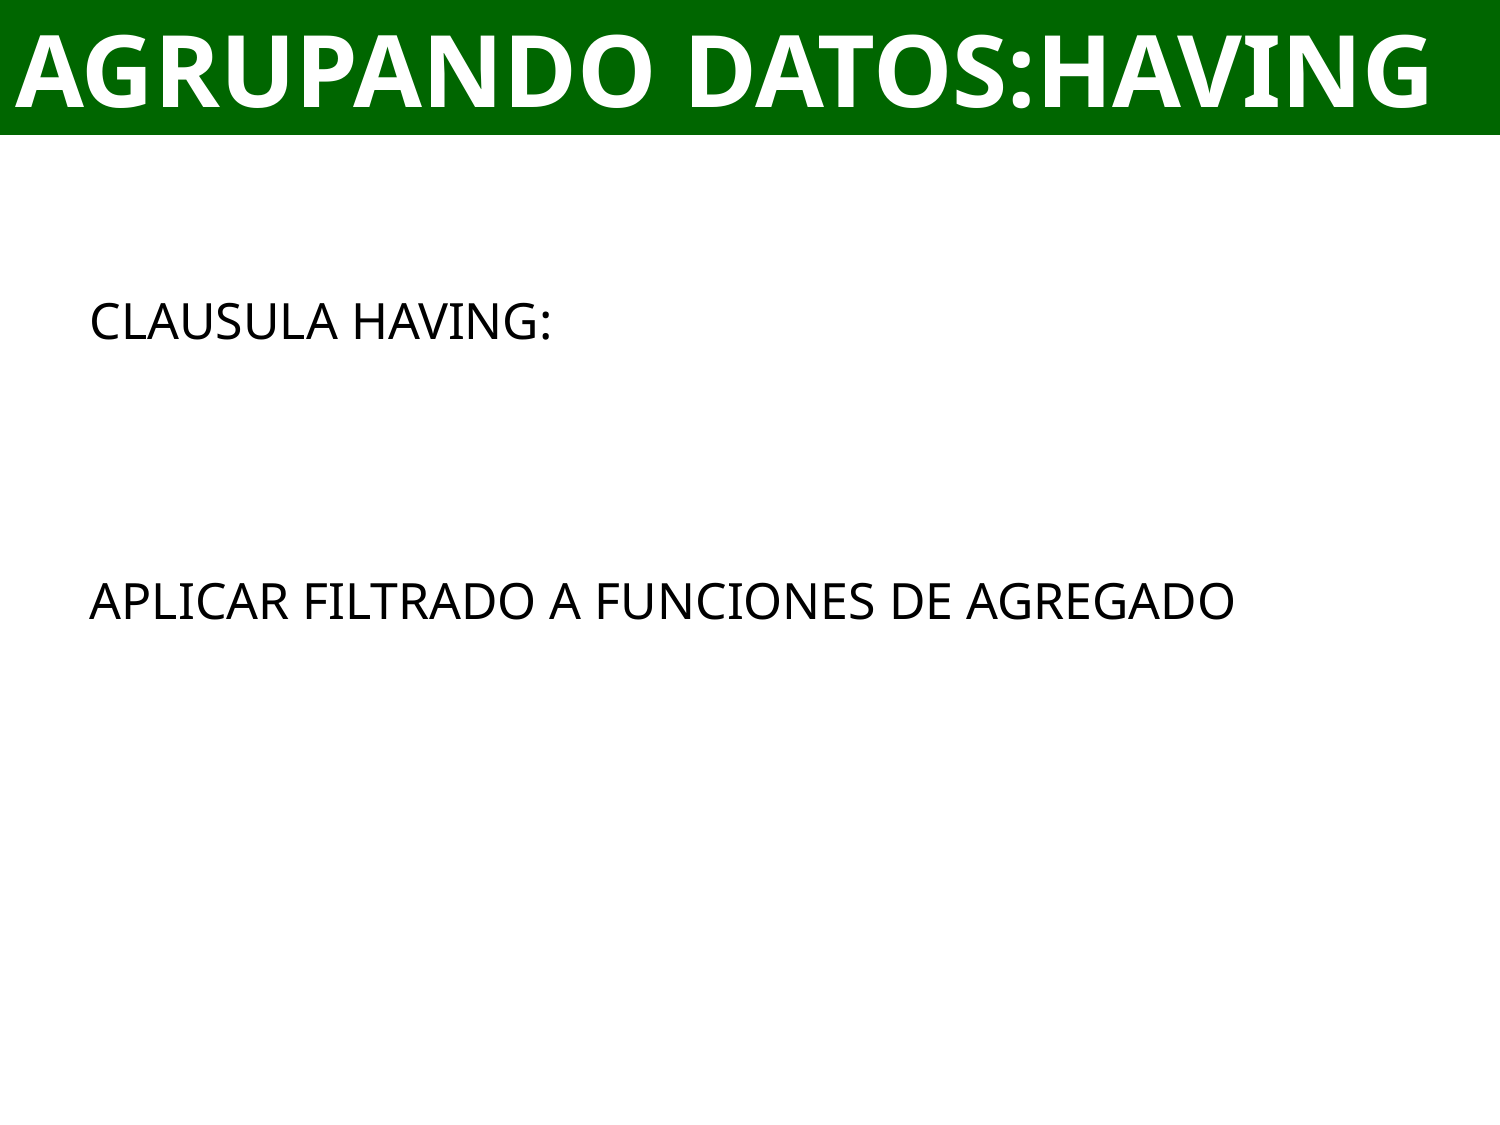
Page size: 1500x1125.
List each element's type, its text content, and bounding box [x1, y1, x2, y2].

list CLAUSULA HAVING: APLICAR FILTRADO A FUNCIONES DE AGREGADO [75, 212, 1463, 1025]
title AGRUPANDO DATOS:HAVING [0, 0, 1500, 135]
